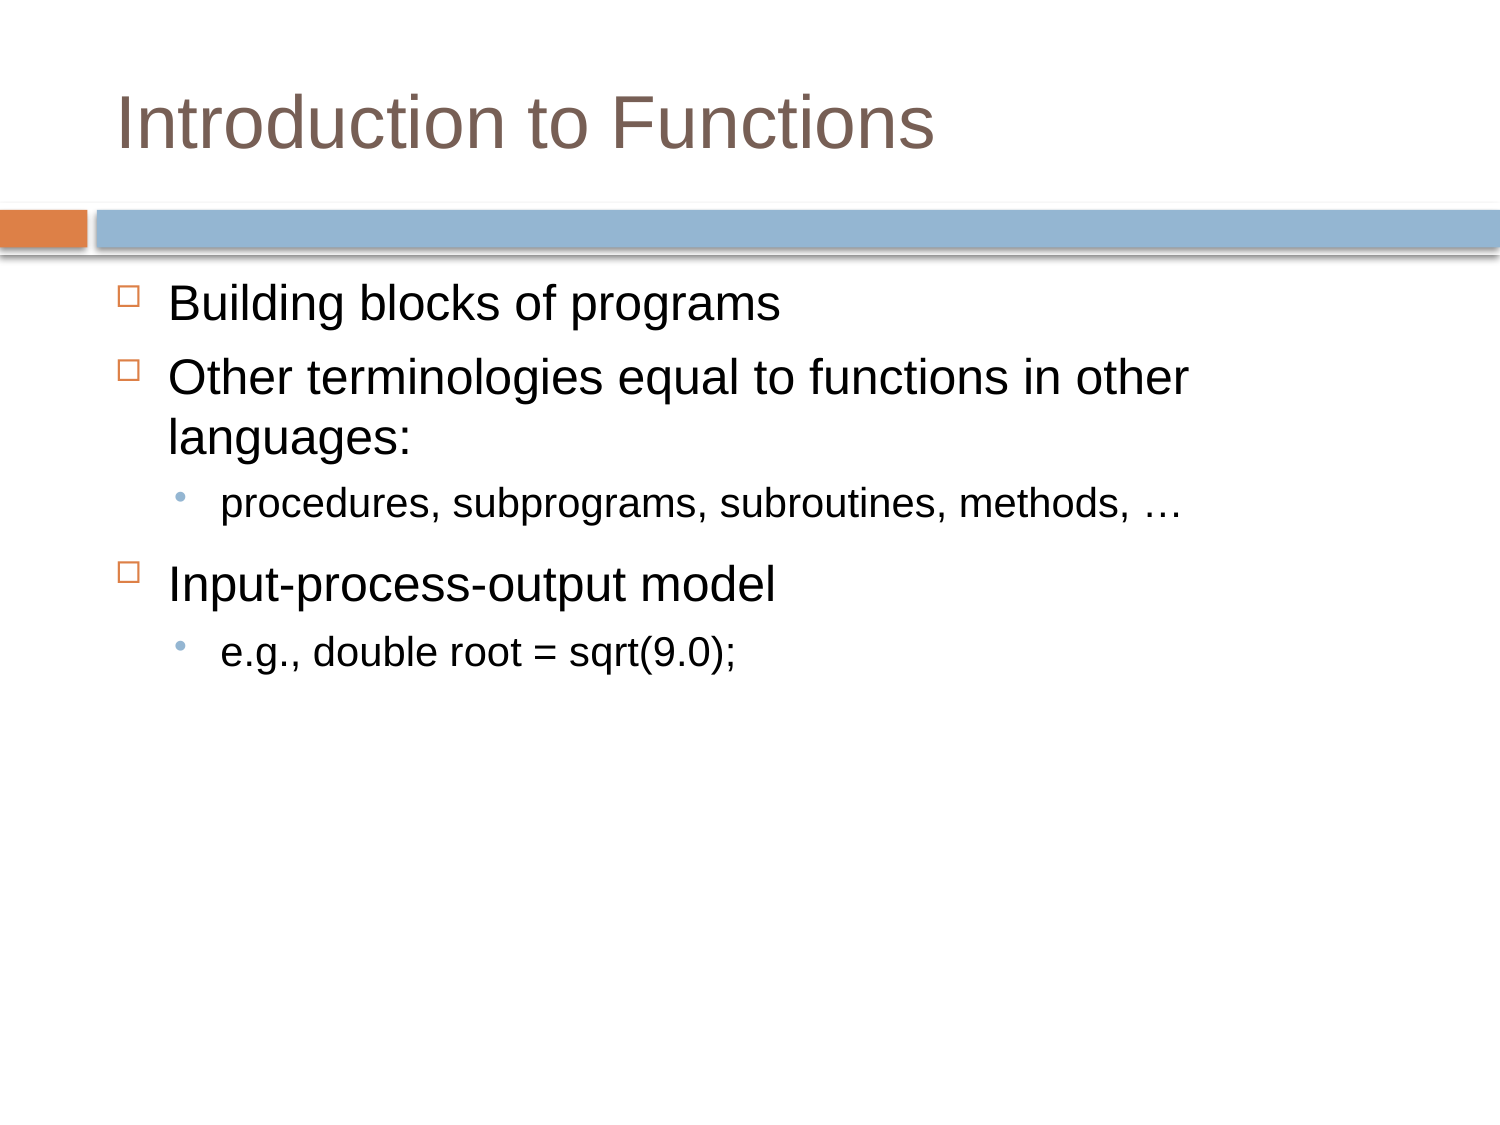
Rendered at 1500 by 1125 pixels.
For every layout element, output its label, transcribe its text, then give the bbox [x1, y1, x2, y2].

list Building blocks of programs Other terminologies equal to functions in other languages: procedures, subprograms, subroutines, methods, … Input-process-output model e.g., double root = sqrt(9.0); [100, 262, 1438, 1000]
title Introduction to Functions [100, 37, 1438, 200]
